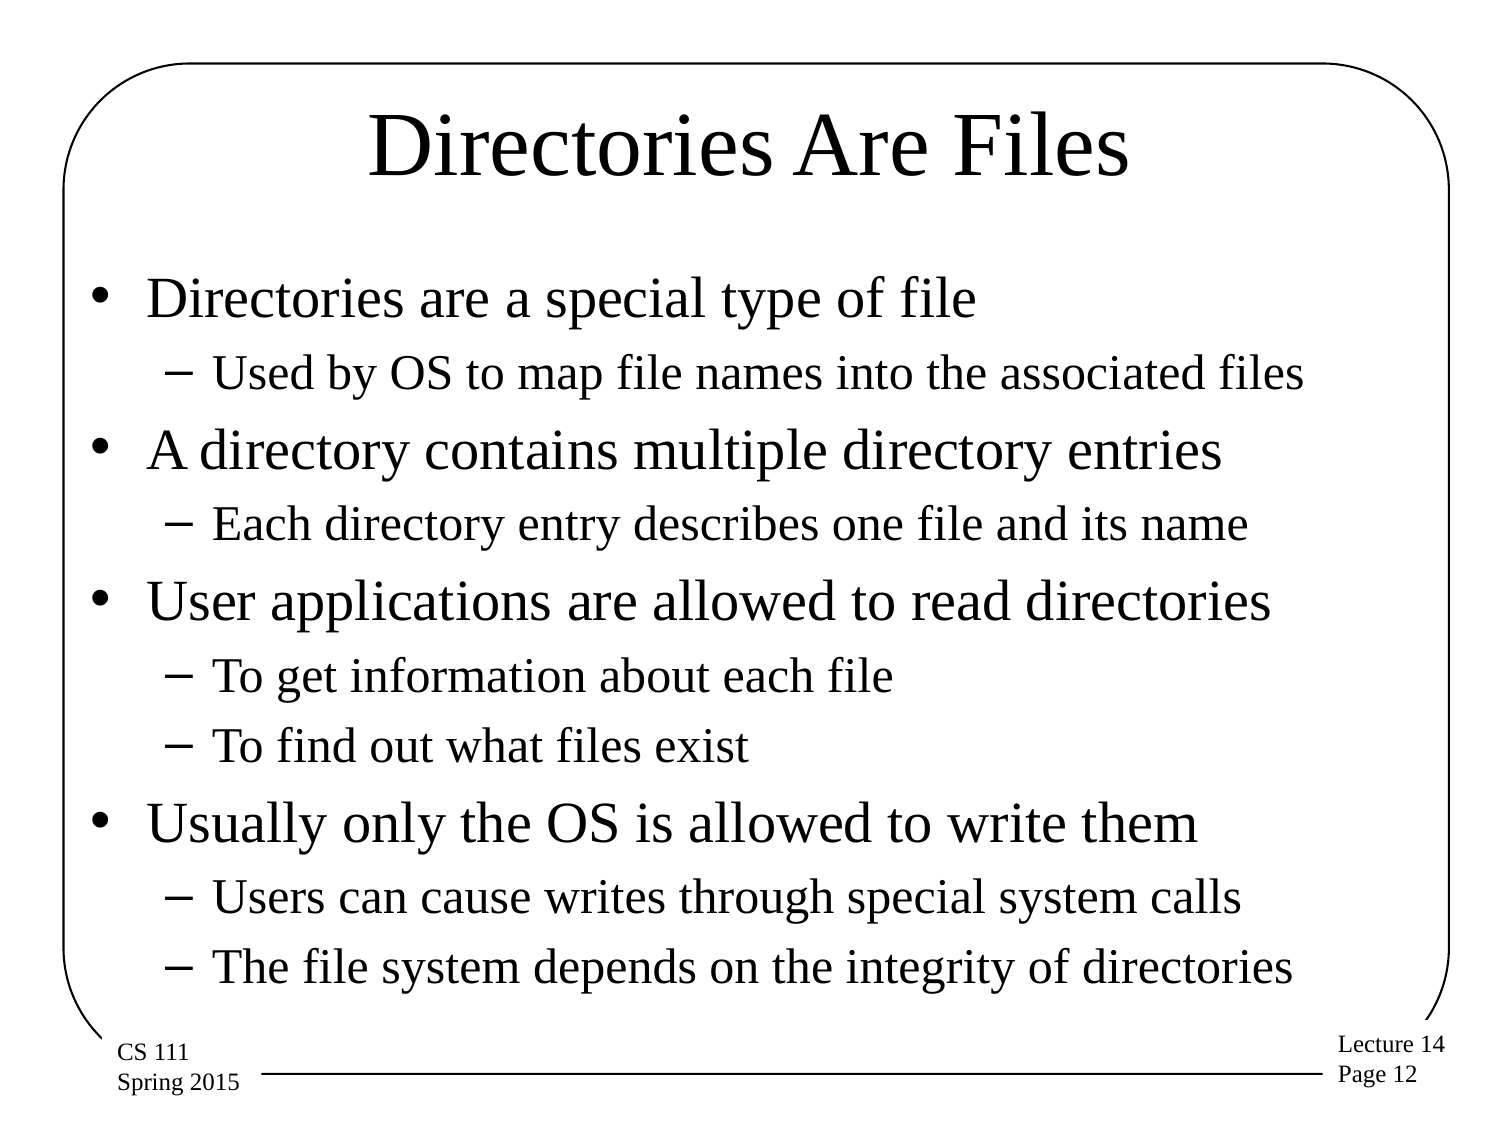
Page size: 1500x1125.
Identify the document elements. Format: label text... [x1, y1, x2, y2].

list Directories are a special type of file Used by OS to map file names into the associated files A directory contains multiple directory entries Each directory entry describes one file and its name User applications are allowed to read directories To get information about each file To find out what files exist Usually only the OS is allowed to write them Users can cause writes through special system calls The file system depends on the integrity of directories [74, 251, 1426, 995]
title Directories Are Files [74, 44, 1426, 233]
